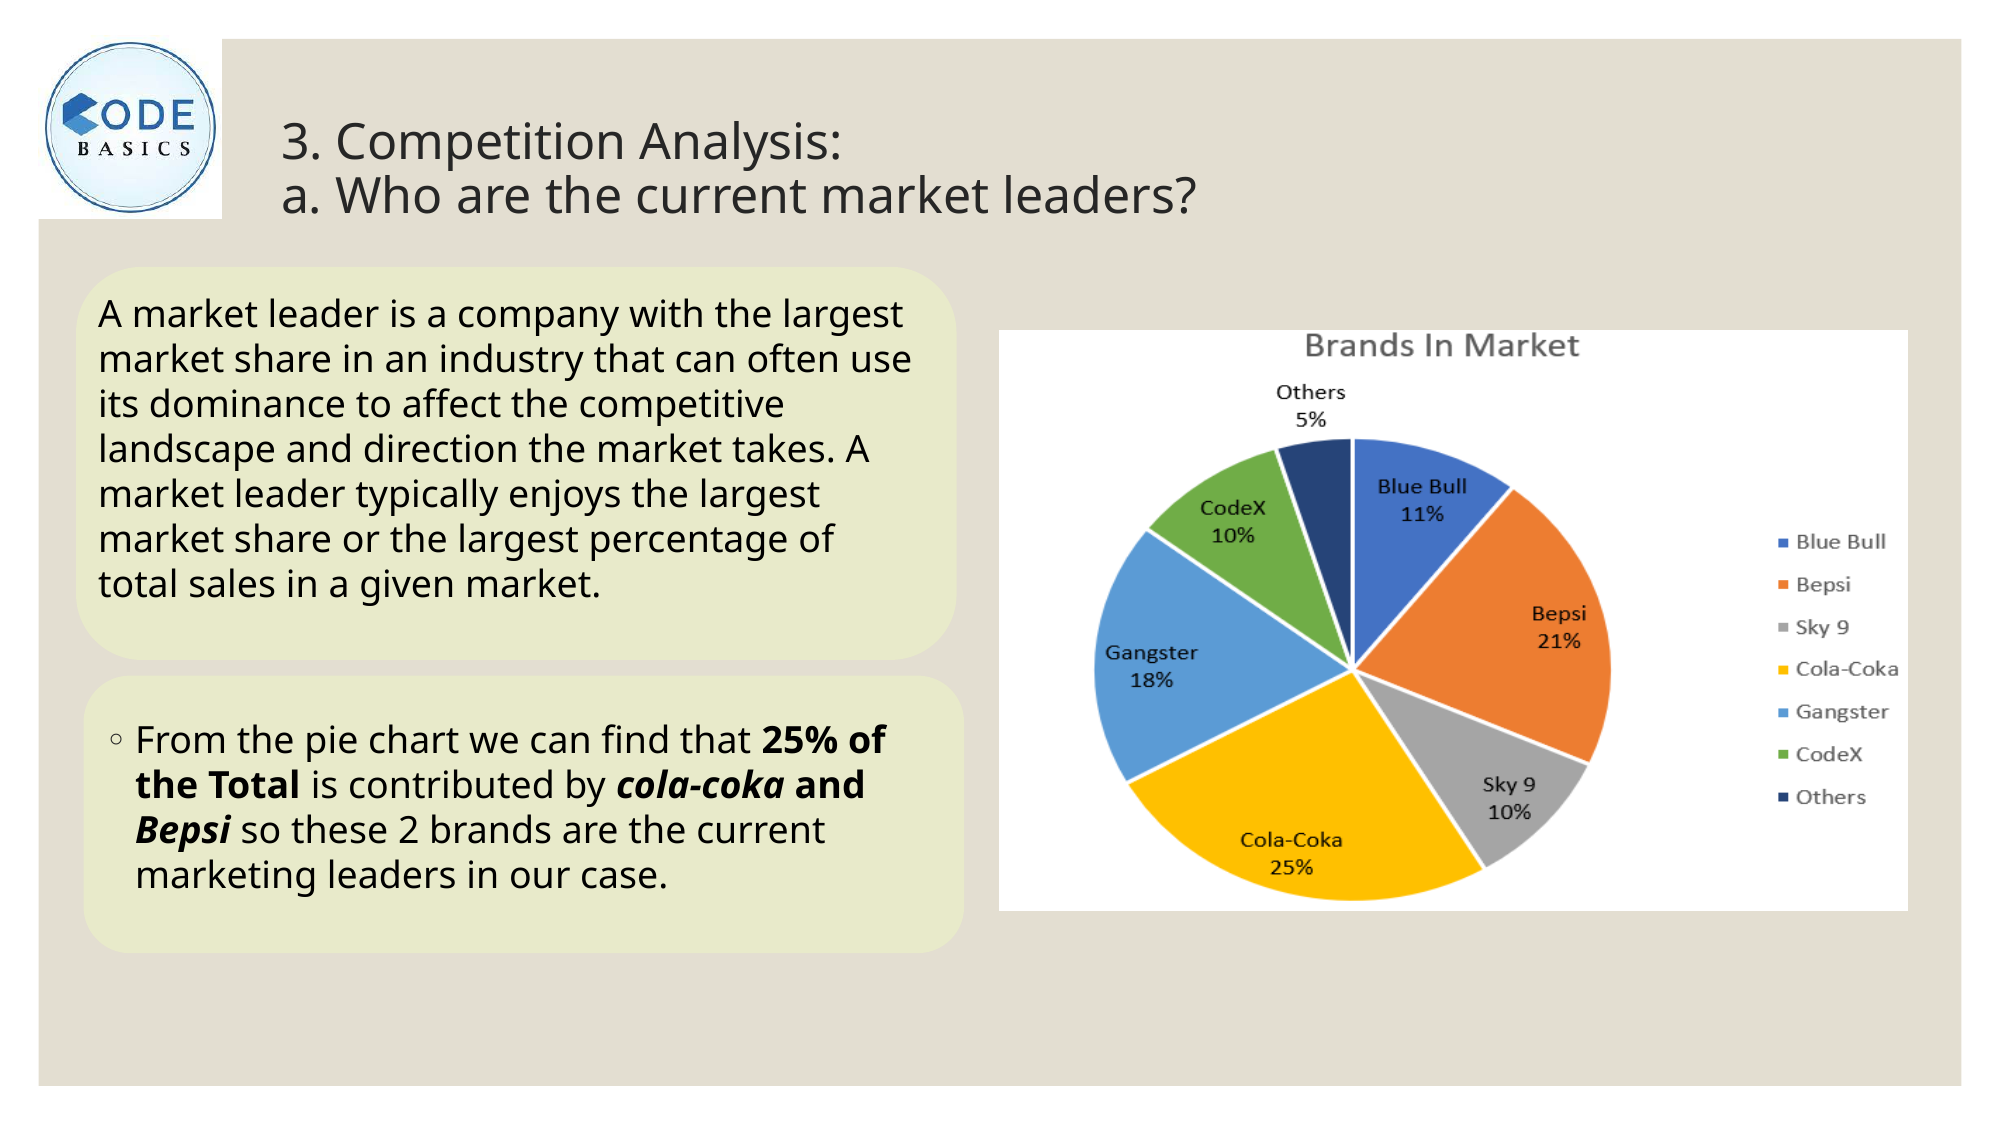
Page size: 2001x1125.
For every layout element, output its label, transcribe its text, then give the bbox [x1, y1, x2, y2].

text_box [82, 674, 966, 955]
text_box [75, 265, 958, 661]
list From the pie chart we can find that 25% of the Total is contributed by cola-coka and Bepsi so these 2 brands are the current marketing leaders in our case. [90, 708, 941, 945]
picture [38, 35, 222, 219]
text_box A market leader is a company with the largest market share in an industry that can often use its dominance to affect the competitive landscape and direction the market takes. A market leader typically enjoys the largest market share or the largest percentage of total sales in a given market. [83, 282, 929, 613]
title 3. Competition Analysis: a. Who are the current market leaders? [266, 62, 1347, 279]
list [999, 330, 1908, 911]
